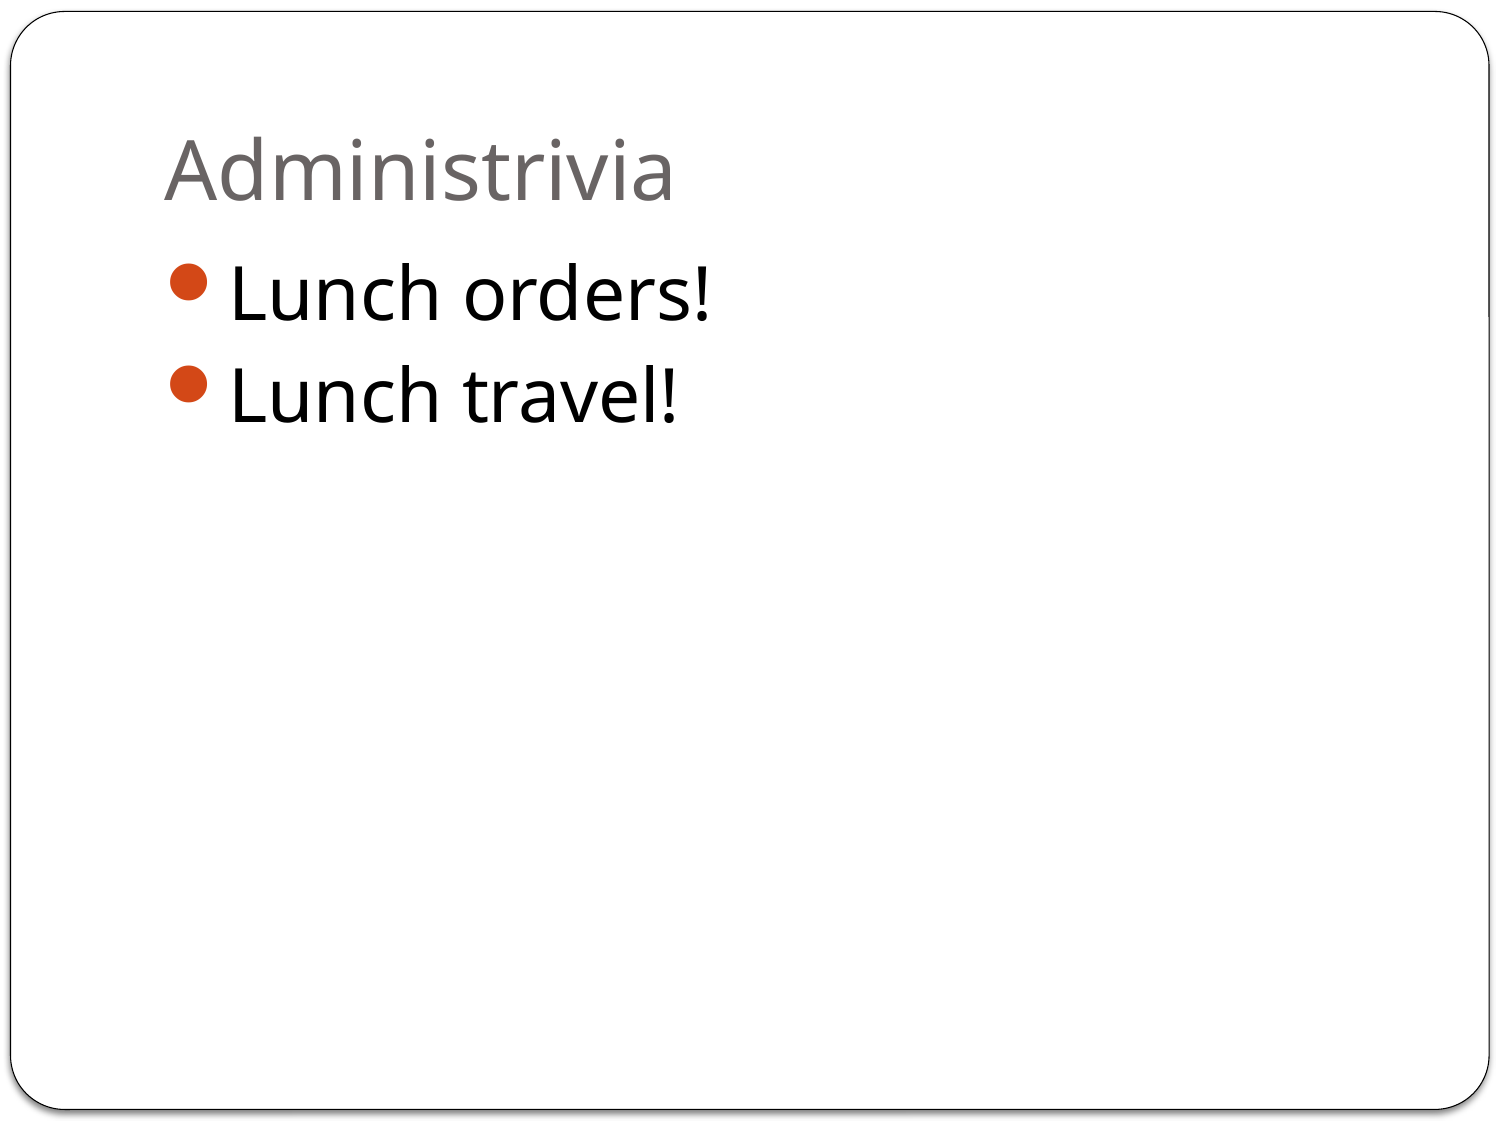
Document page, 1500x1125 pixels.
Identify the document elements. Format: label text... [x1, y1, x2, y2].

title Administrivia [150, 45, 1425, 233]
list Lunch orders! Lunch travel! [150, 237, 1425, 988]
